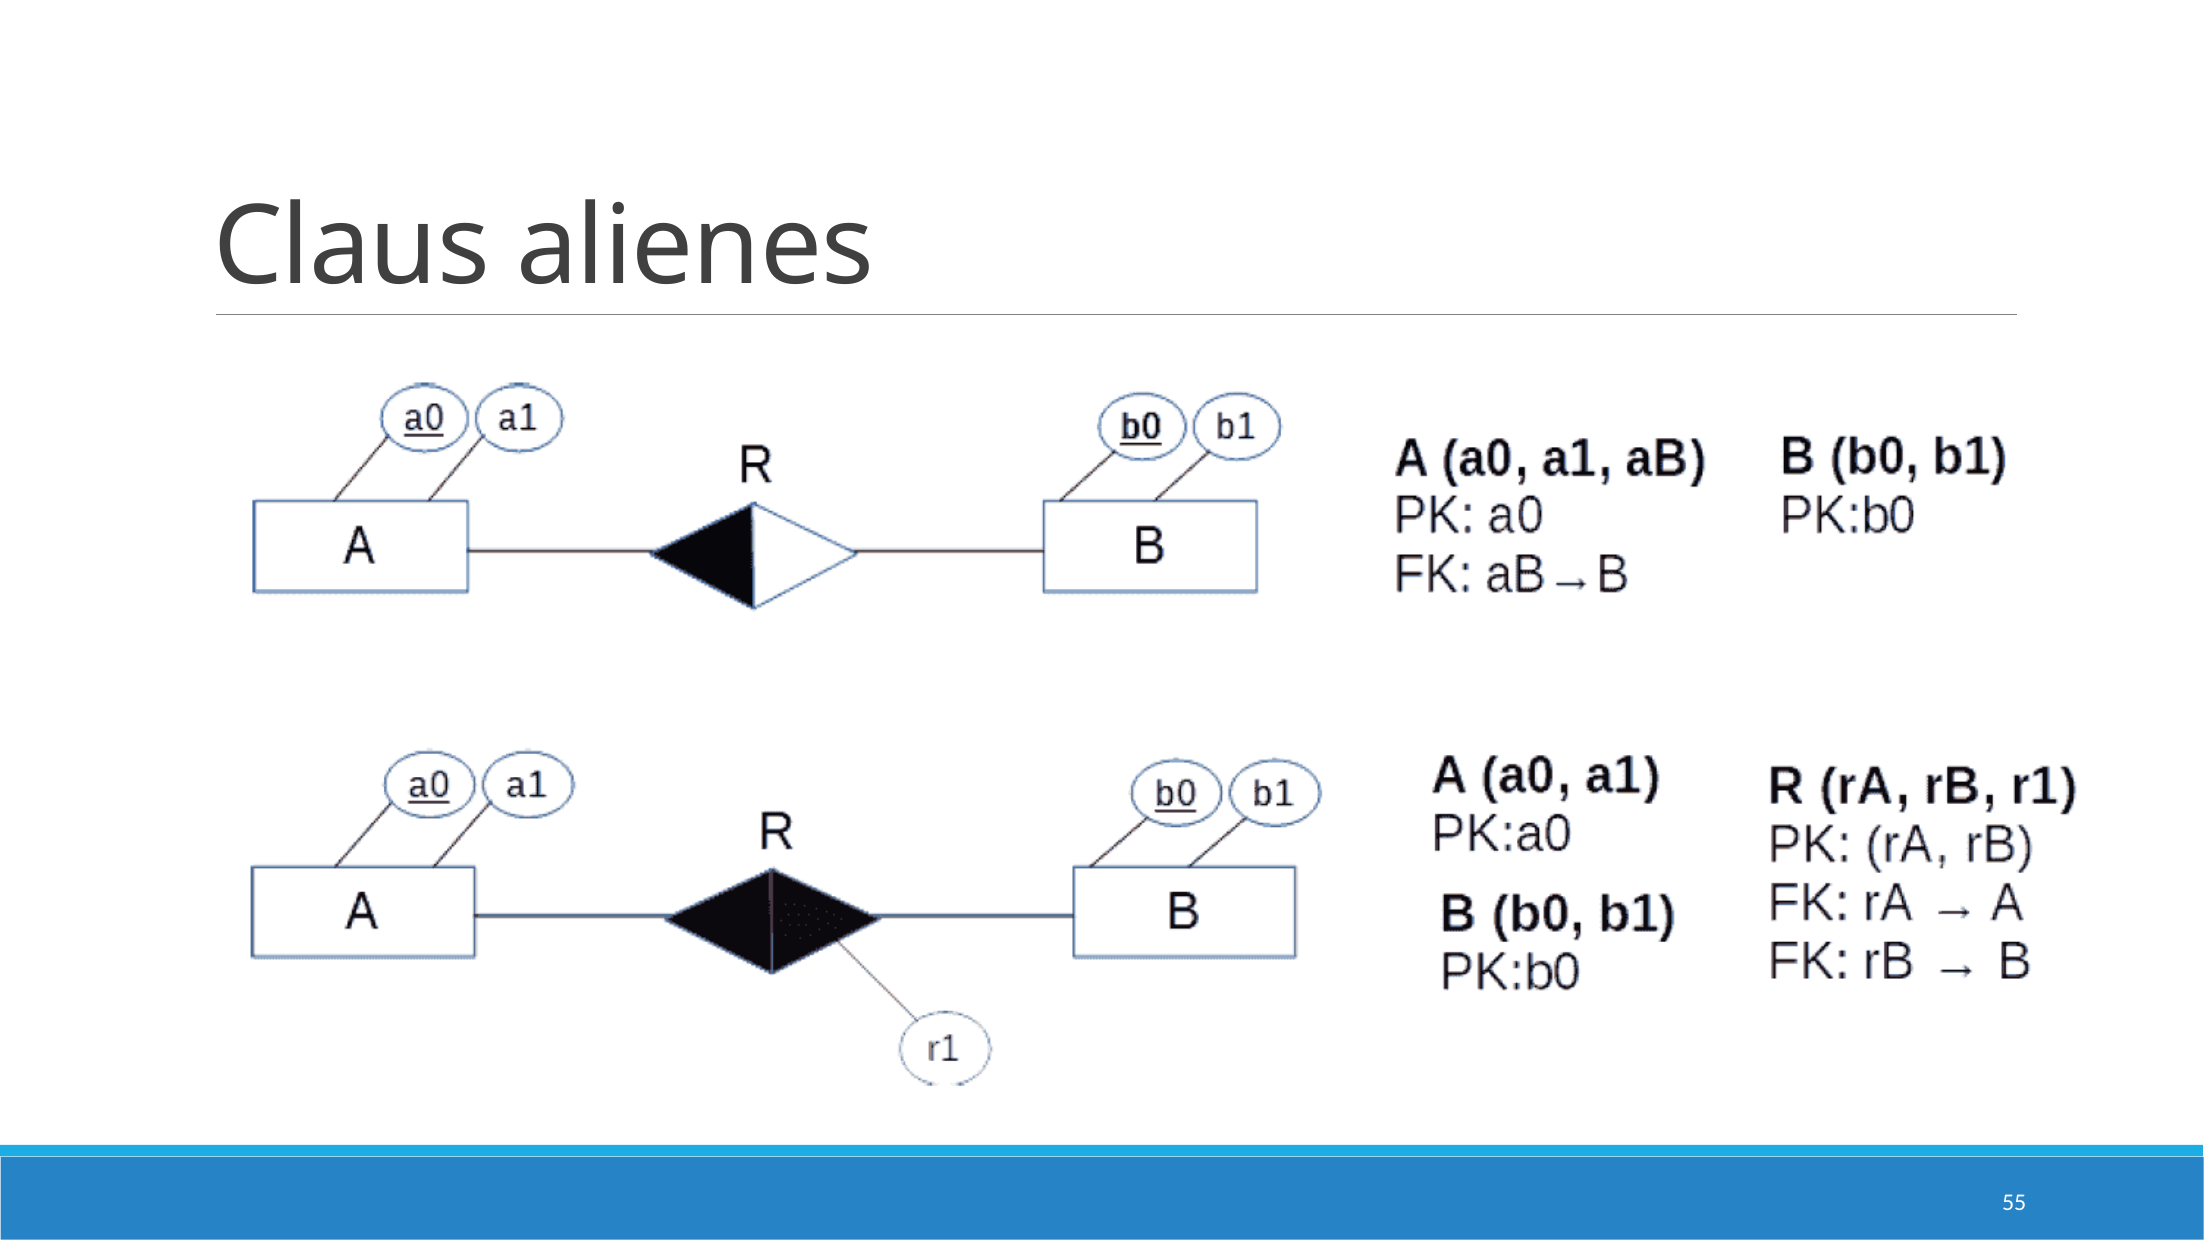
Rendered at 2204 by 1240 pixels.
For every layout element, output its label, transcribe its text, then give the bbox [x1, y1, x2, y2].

picture [197, 351, 2107, 1112]
slide_number 55 [1789, 1167, 2027, 1234]
title Claus alienes [198, 51, 2017, 314]
